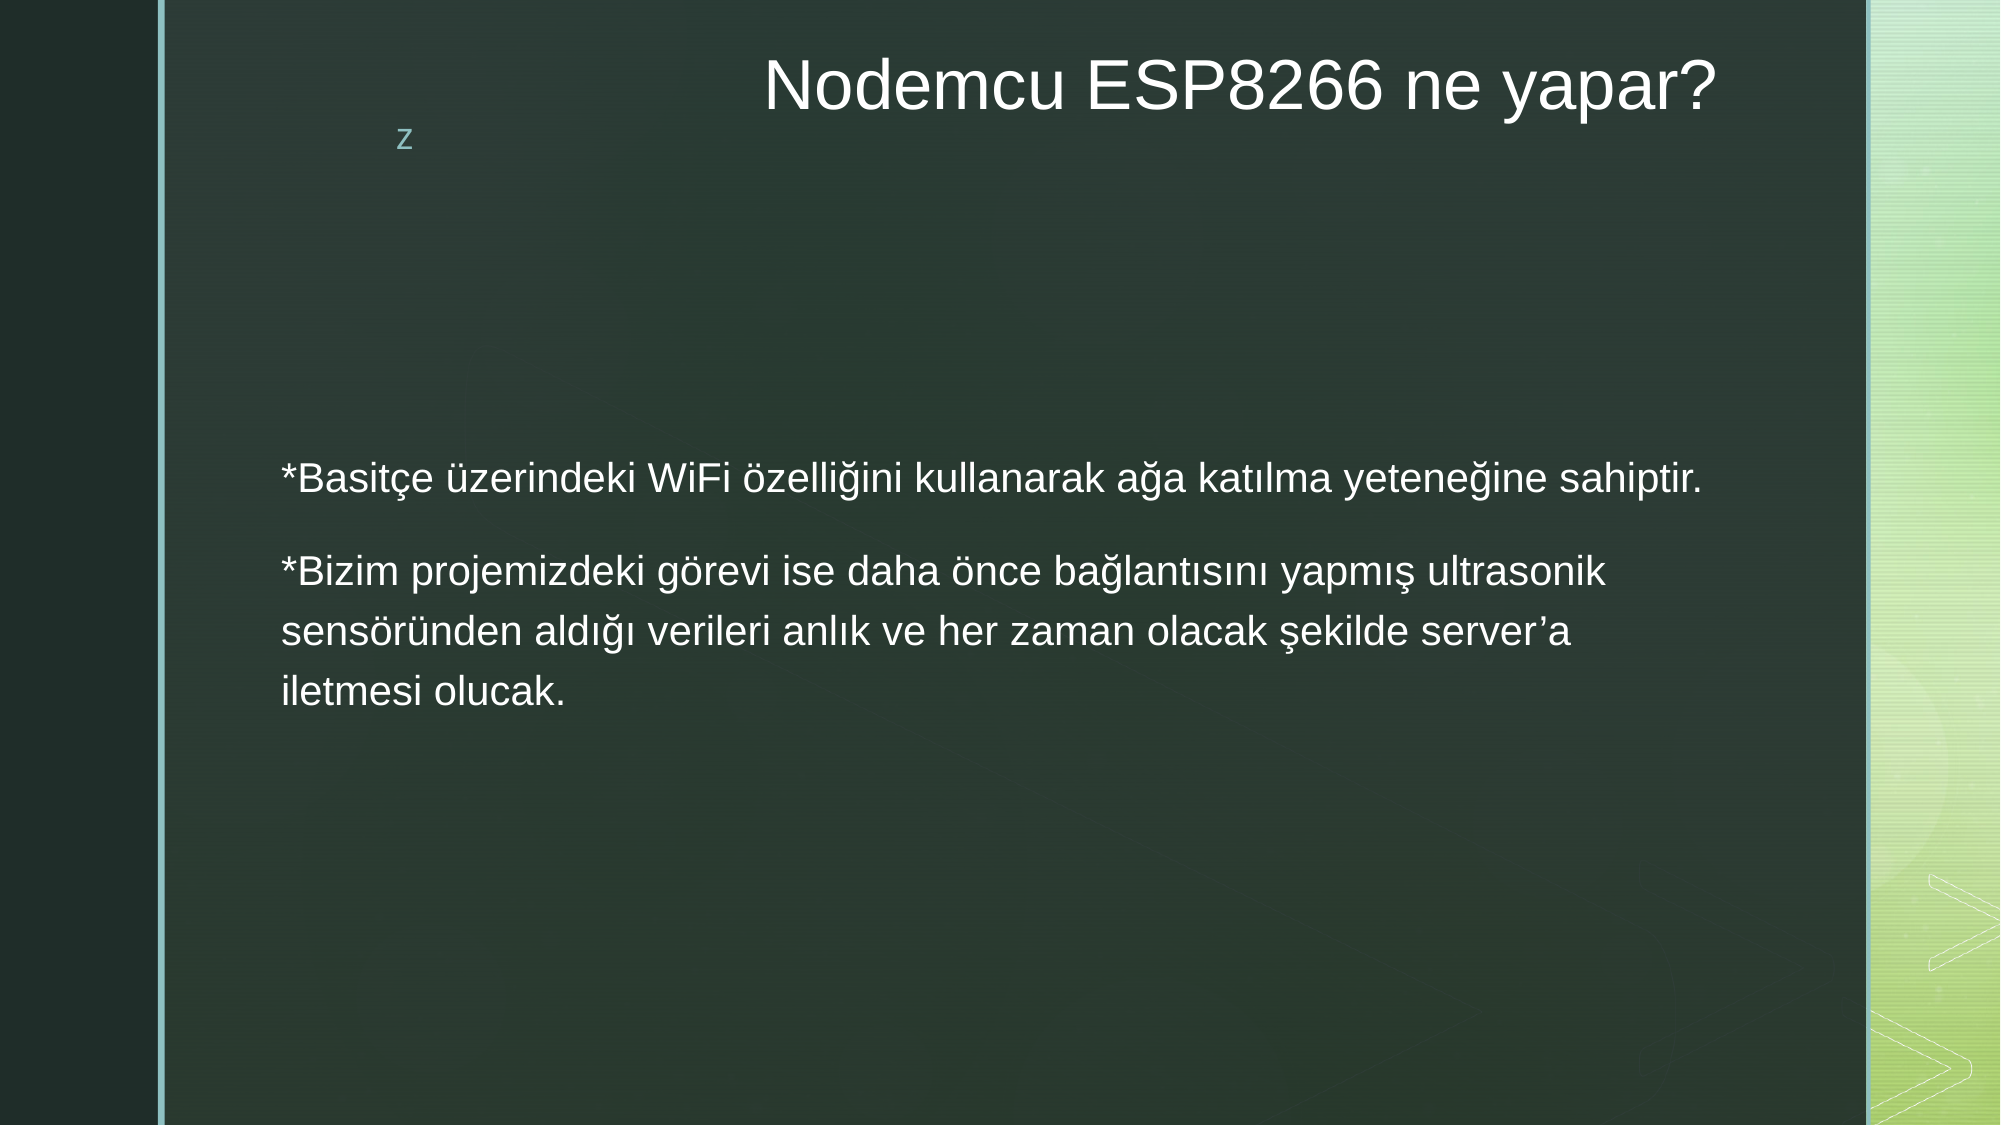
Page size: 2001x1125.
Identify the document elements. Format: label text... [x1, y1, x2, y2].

picture [1871, 0, 2001, 1125]
list *Basitçe üzerindeki WiFi özelliğini kullanarak ağa katılma yeteneğine sahiptir. *Bizim projemizdeki görevi ise daha önce bağlantısını yapmış ultrasonik sensöründen aldığı verileri anlık ve her zaman olacak şekilde server’a iletmesi olucak. [266, 162, 1734, 993]
title Nodemcu ESP8266 ne yapar? [263, 41, 1734, 163]
